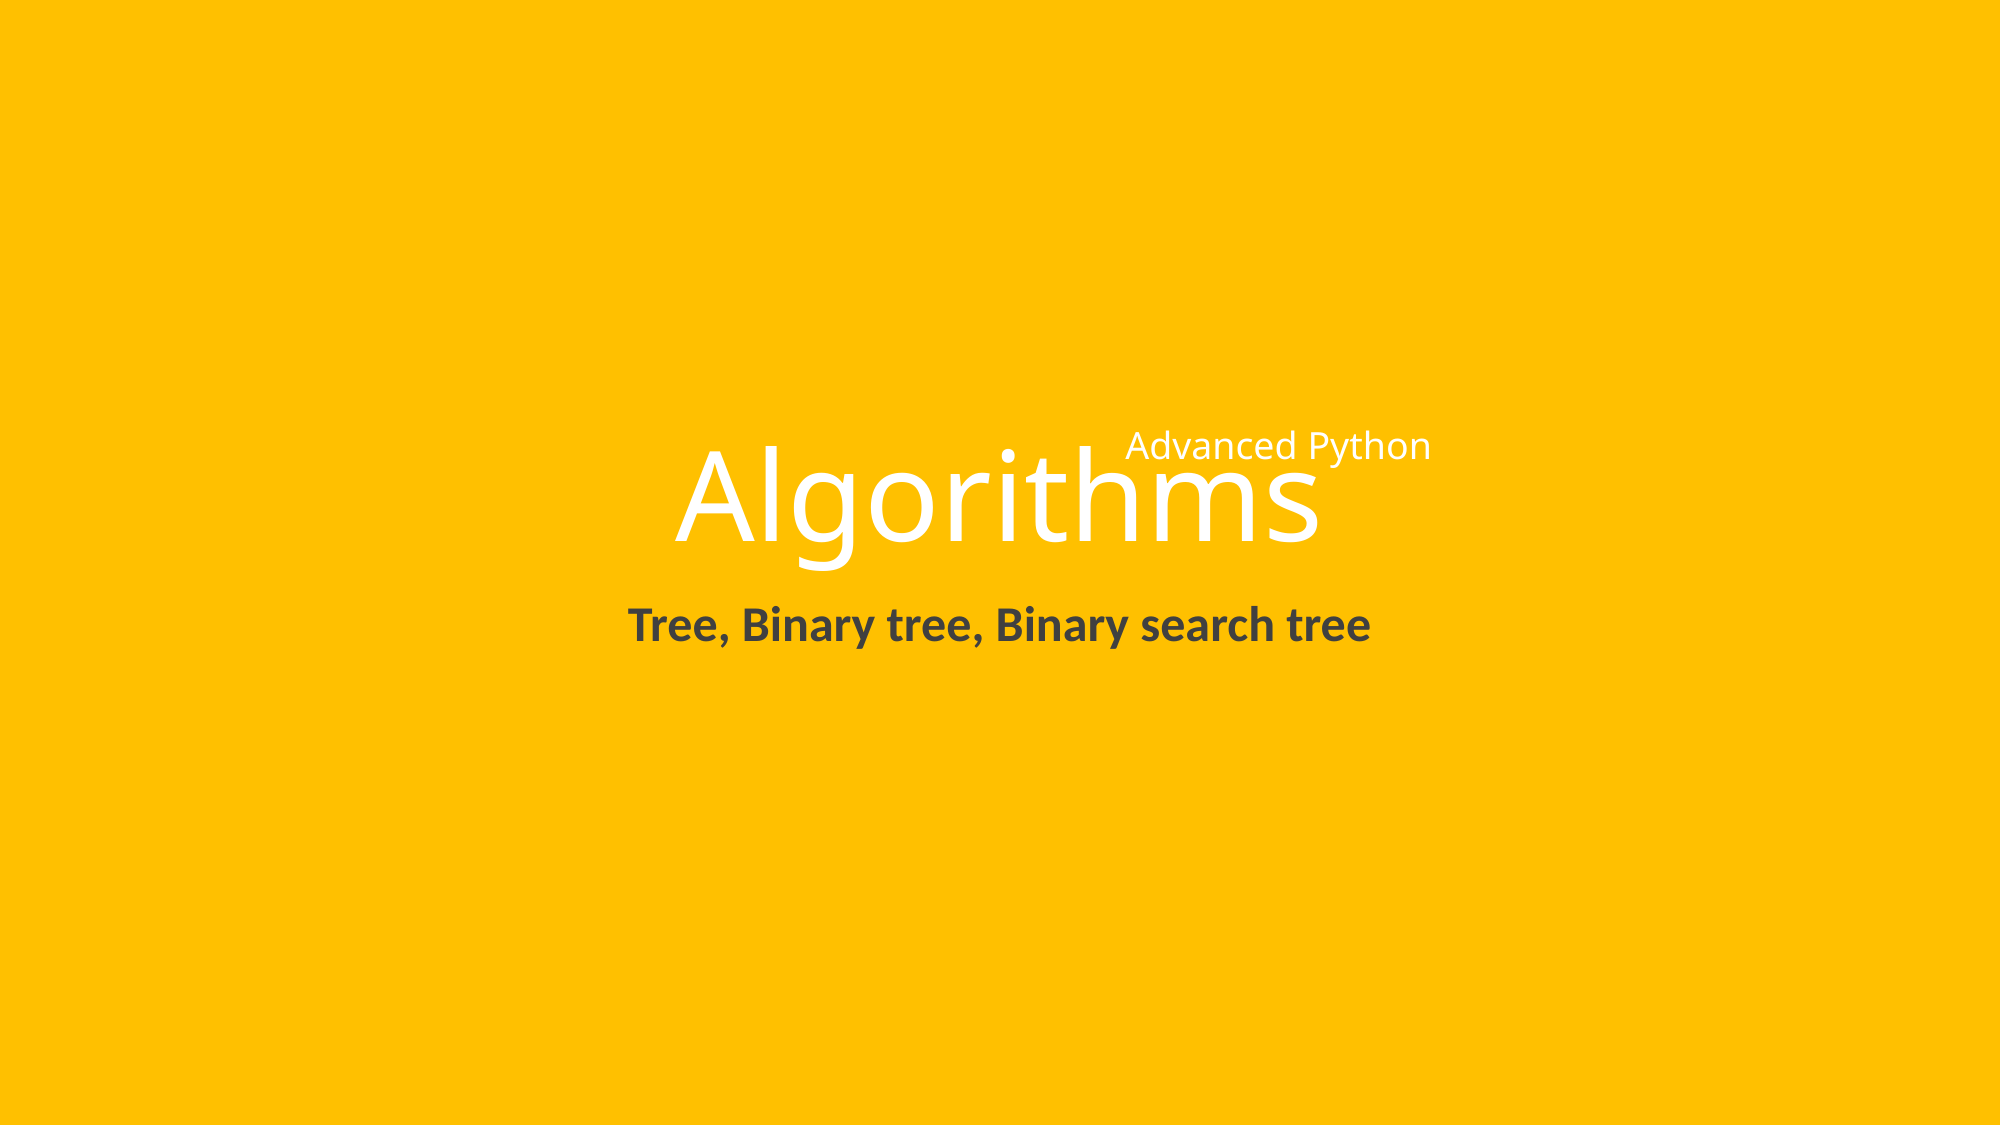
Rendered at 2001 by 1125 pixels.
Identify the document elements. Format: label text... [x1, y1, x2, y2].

subtitle Tree, Binary tree, Binary search tree [249, 590, 1750, 863]
title Algorithms [249, 184, 1750, 576]
text_box Advanced Python [1110, 414, 1448, 475]
